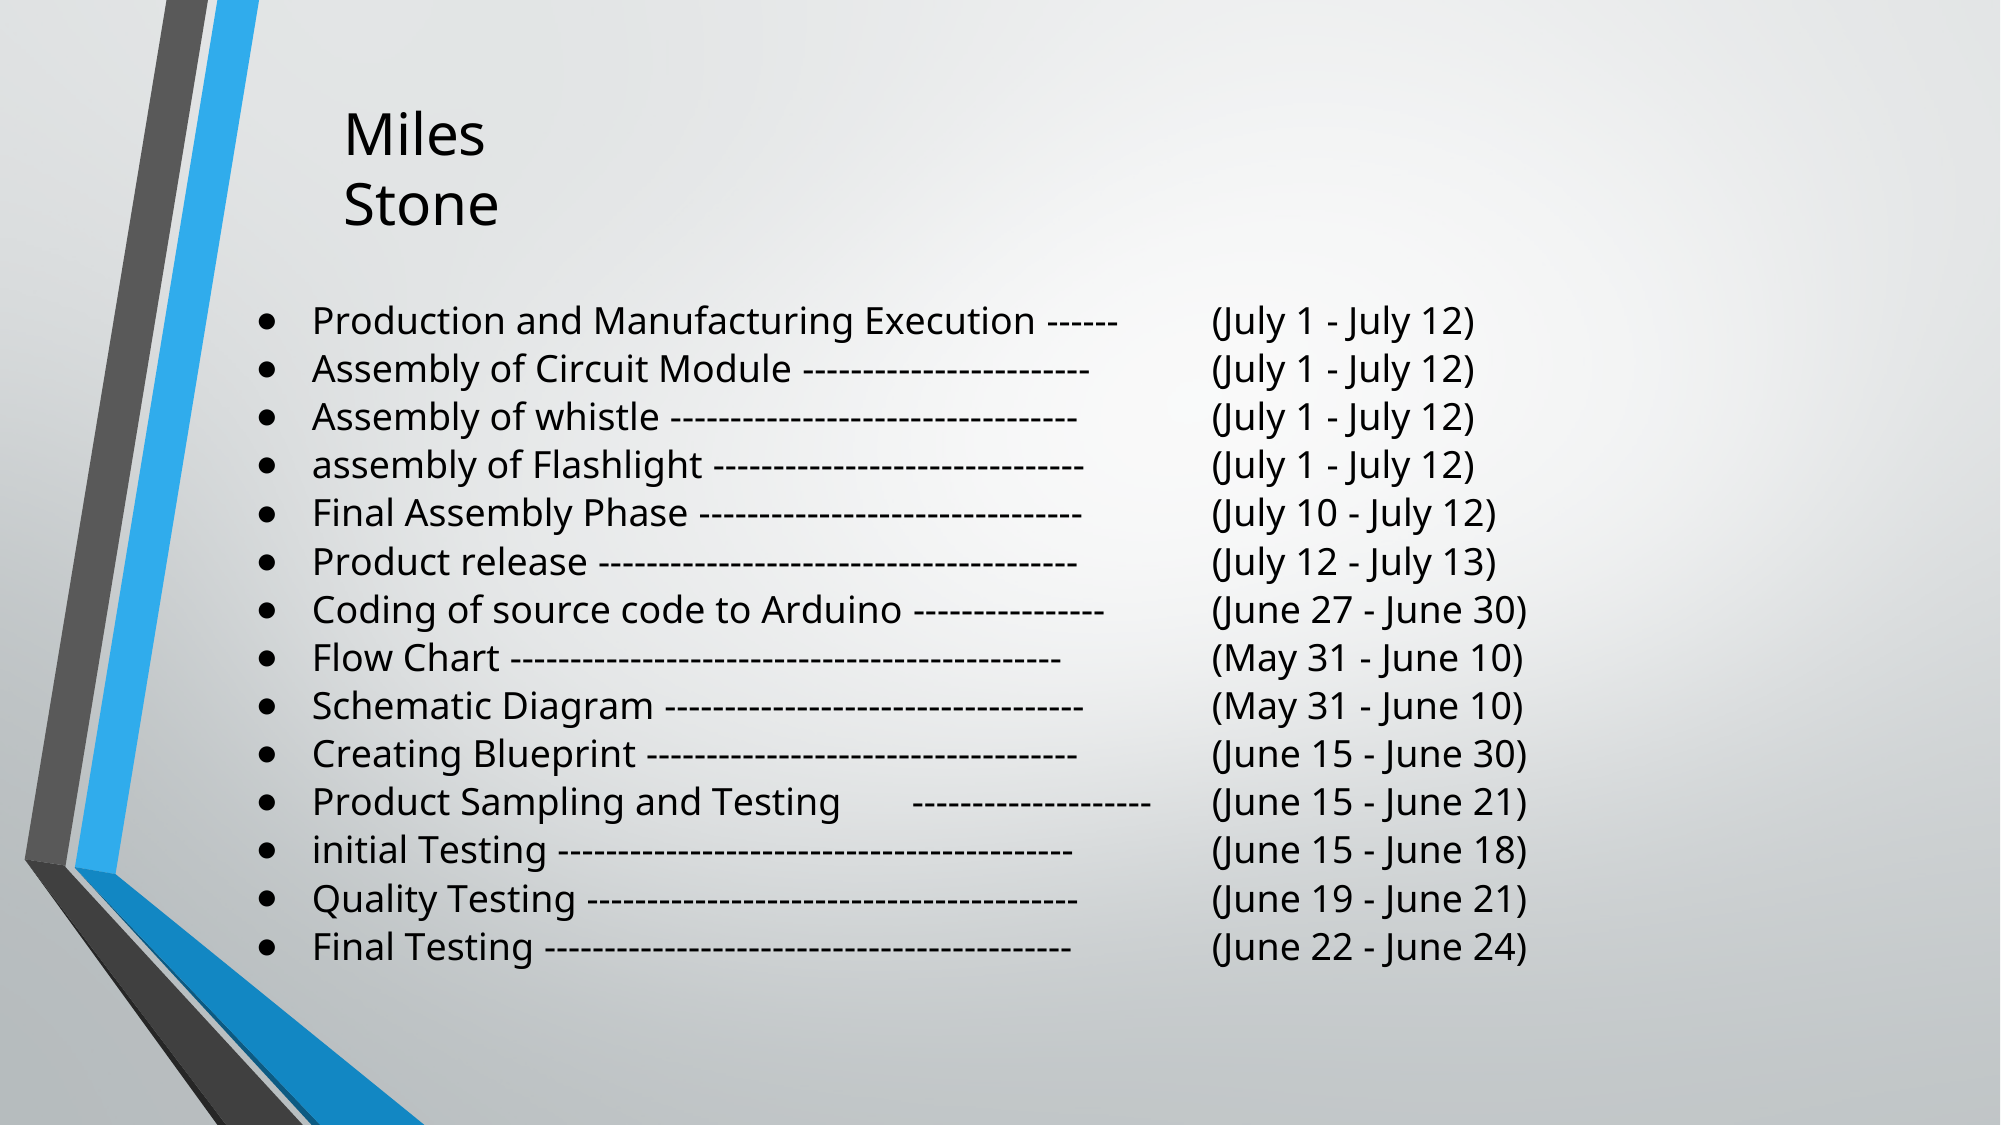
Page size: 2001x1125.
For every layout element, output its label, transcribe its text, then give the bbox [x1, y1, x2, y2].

text_box Miles Stone [328, 89, 666, 190]
text_box Production and Manufacturing Execution ------ (July 1 - July 12) Assembly of Circuit Module ------------------------ (July 1 - July 12) Assembly of whistle ---------------------------------- (July 1 - July 12) assembly of Flashlight ------------------------------- (July 1 - July 12) Final Assembly Phase -------------------------------- (July 10 - July 12) Product release ---------------------------------------- (July 12 - July 13) Coding of source code to Arduino ---------------- (June 27 - June 30) Flow Chart ---------------------------------------------- (May 31 - June 10) Schematic Diagram ----------------------------------- (May 31 - June 10) Creating Blueprint ------------------------------------ (June 15 - June 30) Product Sampling and Testing -------------------- (June 15 - June 21) initial Testing ------------------------------------------- (June 15 - June 18) Quality Testing ----------------------------------------- (June 19 - June 21) Final Testing -------------------------------------------- (June 22 - June 24) [240, 190, 1857, 975]
